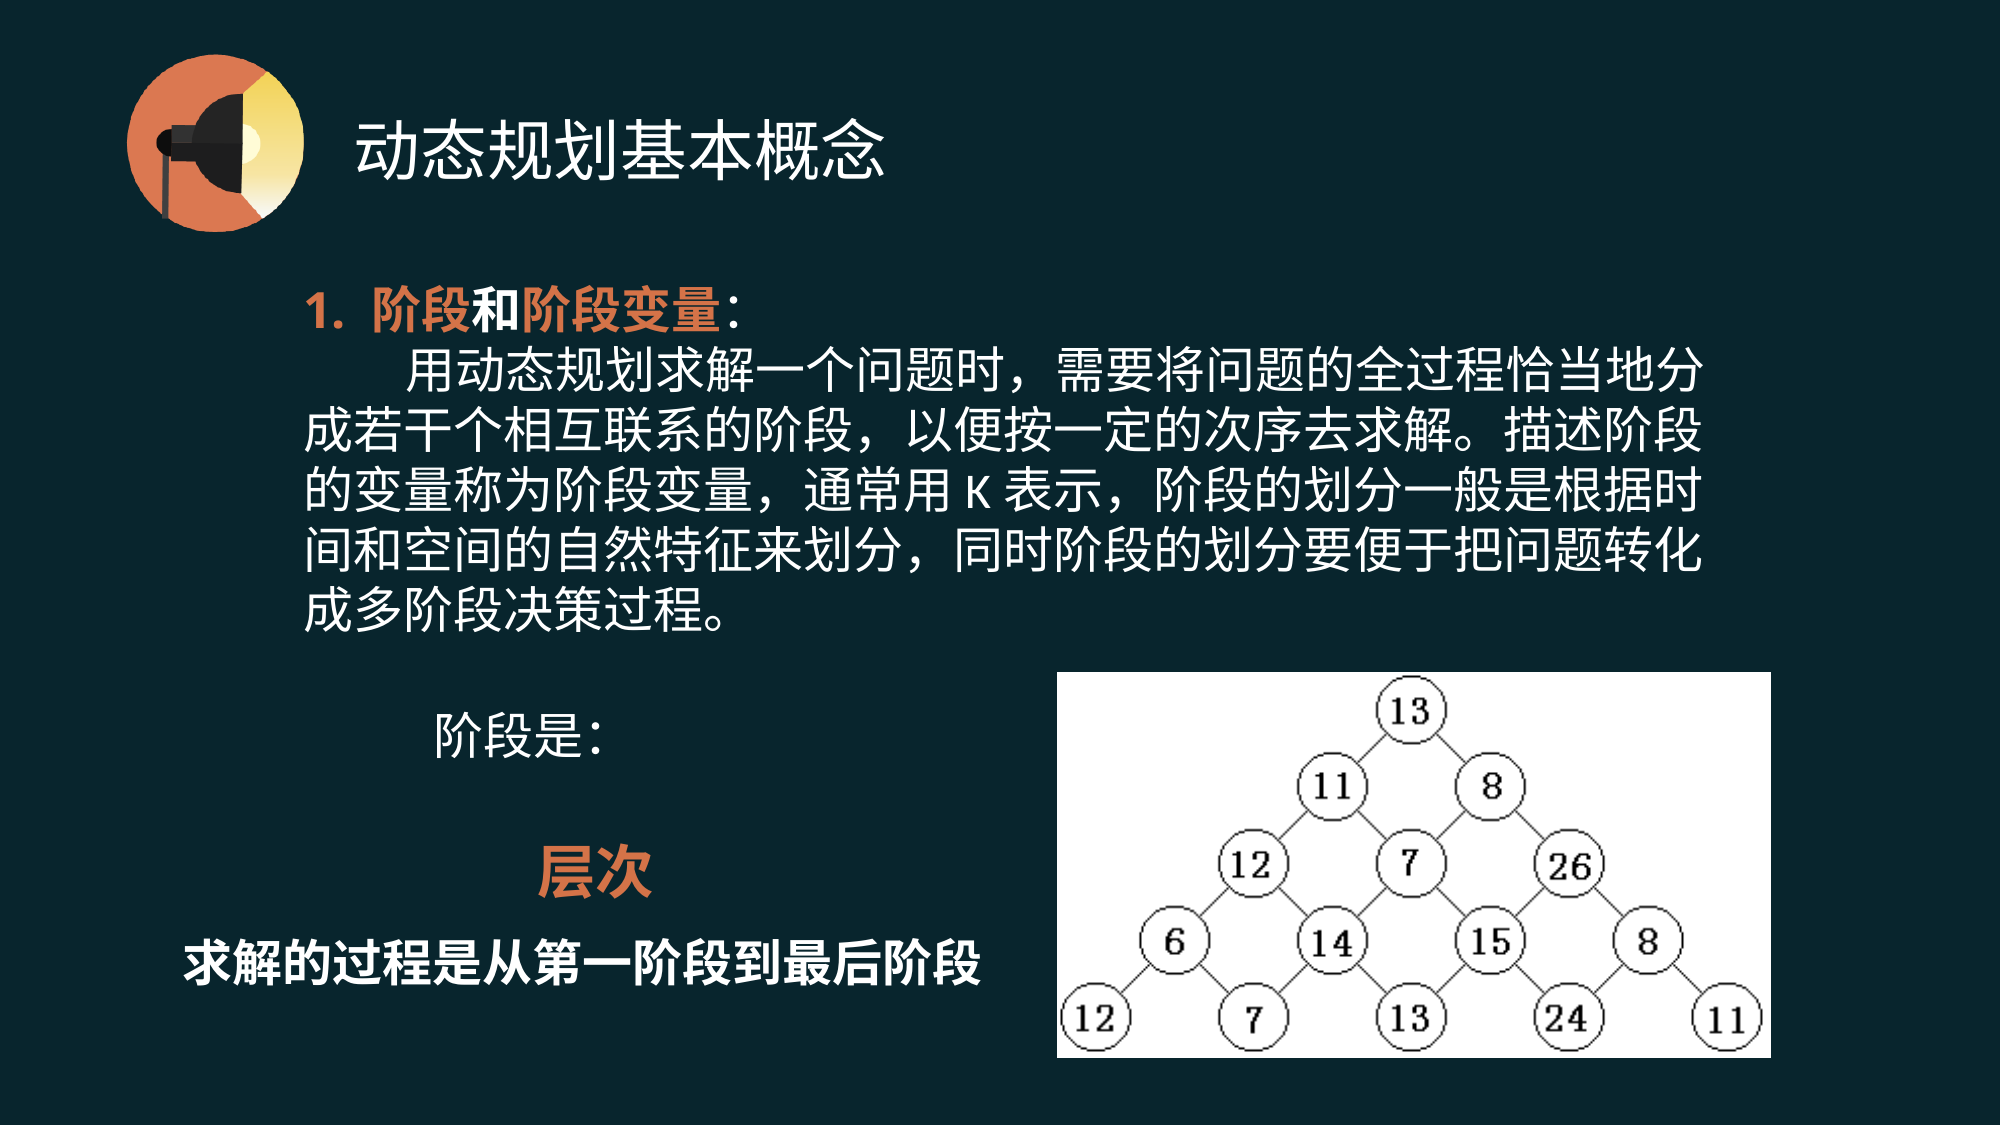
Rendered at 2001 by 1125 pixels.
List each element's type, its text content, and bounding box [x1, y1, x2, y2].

title 动态规划基本概念 [338, 90, 1532, 209]
text_box 阶段是： 层次 [418, 697, 774, 913]
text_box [1057, 672, 1771, 1058]
text_box 1. 阶段和阶段变量： 用动态规划求解一个问题时，需要将问题的全过程恰当地分成若干个相互联系的阶段，以便按一定的次序去求解。描述阶段的变量称为阶段变量，通常用K表示，阶段的划分一般是根据时间和空间的自然特征来划分，同时阶段的划分要便于把问题转化成多阶段决策过程。 [288, 271, 1732, 647]
picture [126, 54, 304, 232]
text_box 求解的过程是从第一阶段到最后阶段 [167, 923, 1024, 999]
